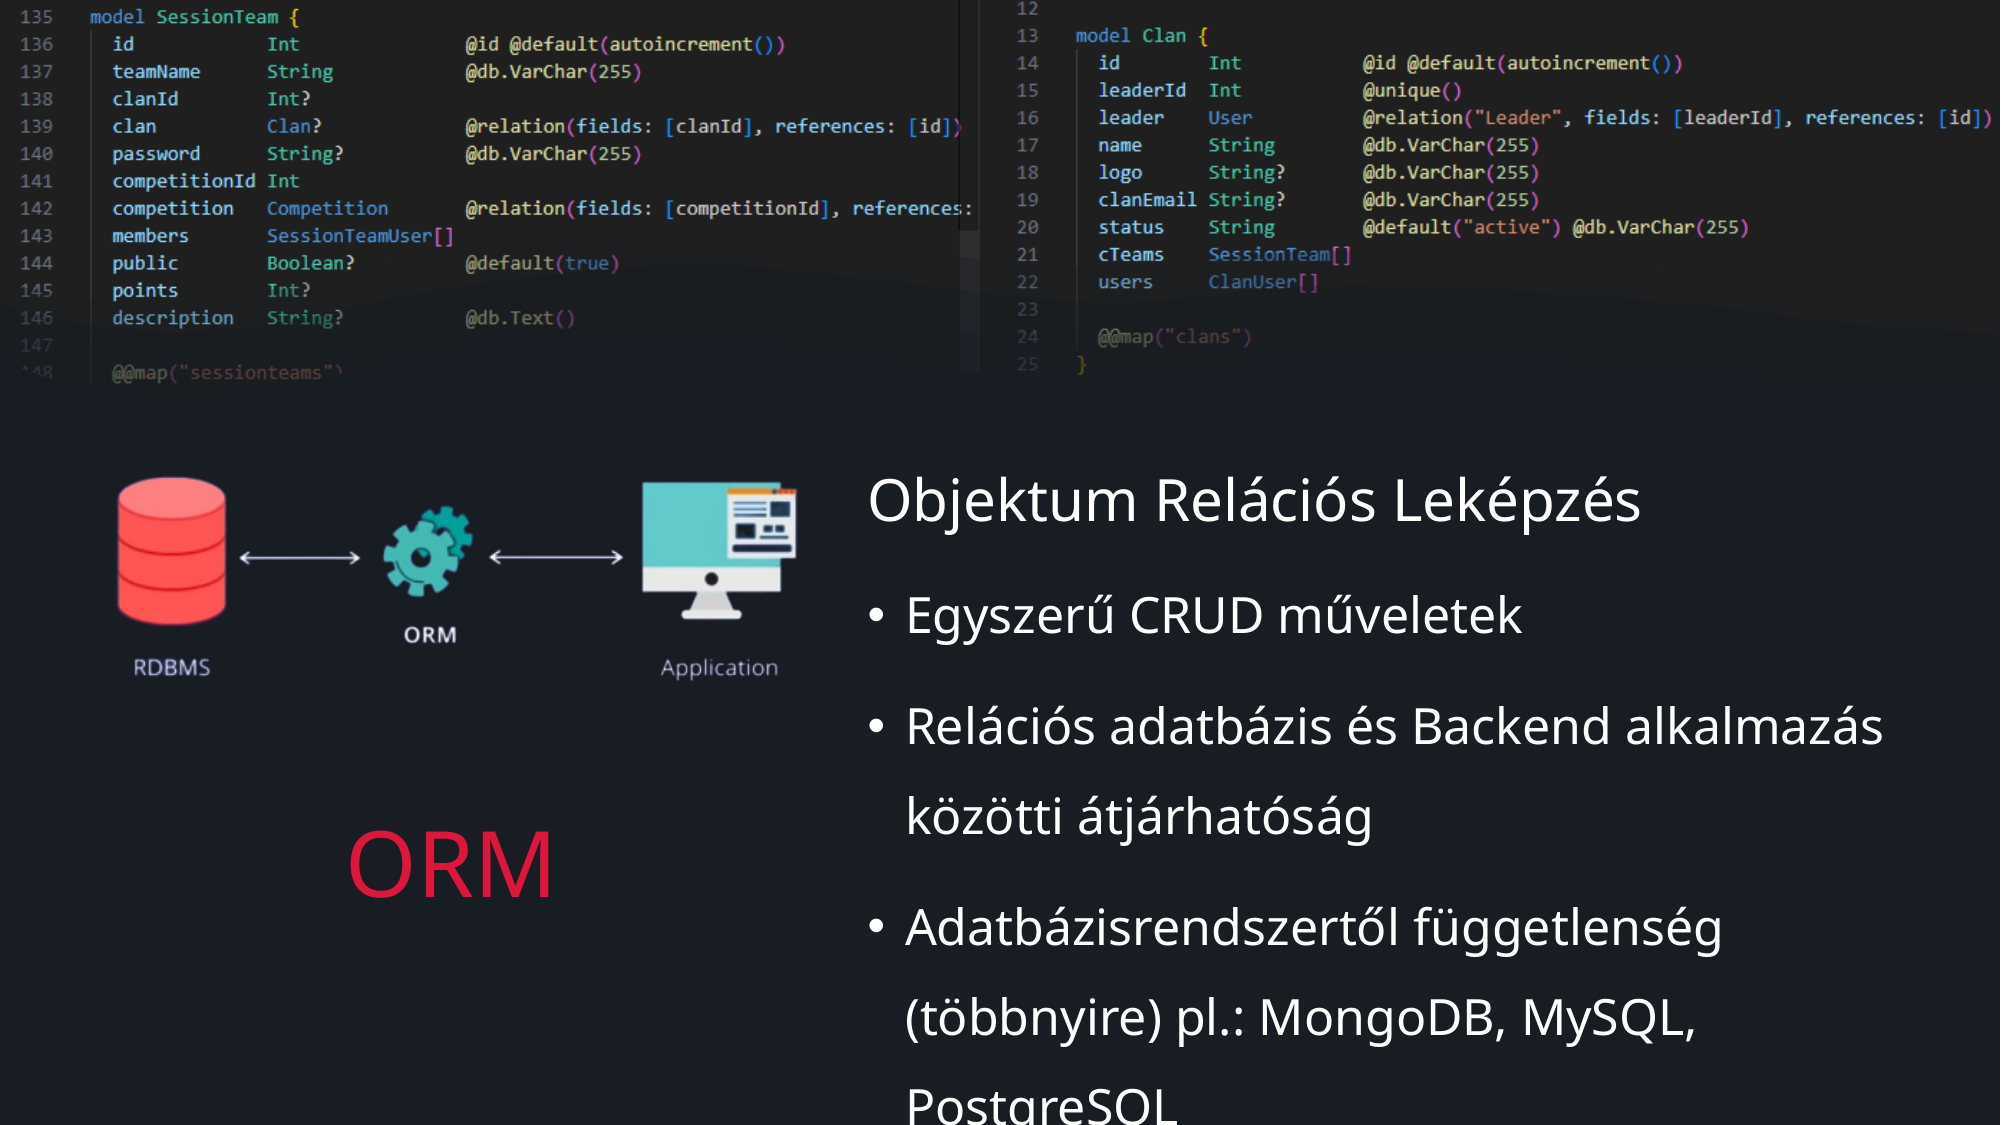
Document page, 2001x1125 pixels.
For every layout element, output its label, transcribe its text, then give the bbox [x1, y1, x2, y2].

picture [66, 432, 837, 718]
title ORM [50, 738, 852, 997]
picture [0, 0, 1999, 231]
text_box Objektum Relációs Leképzés Egyszerű CRUD műveletek Relációs adatbázis és Backend alkalmazás közötti átjárhatóság Adatbázisrendszertől függetlenség (többnyire) pl.: MongoDB, MySQL, PostgreSQL [852, 532, 1969, 1071]
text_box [0, 231, 2000, 532]
